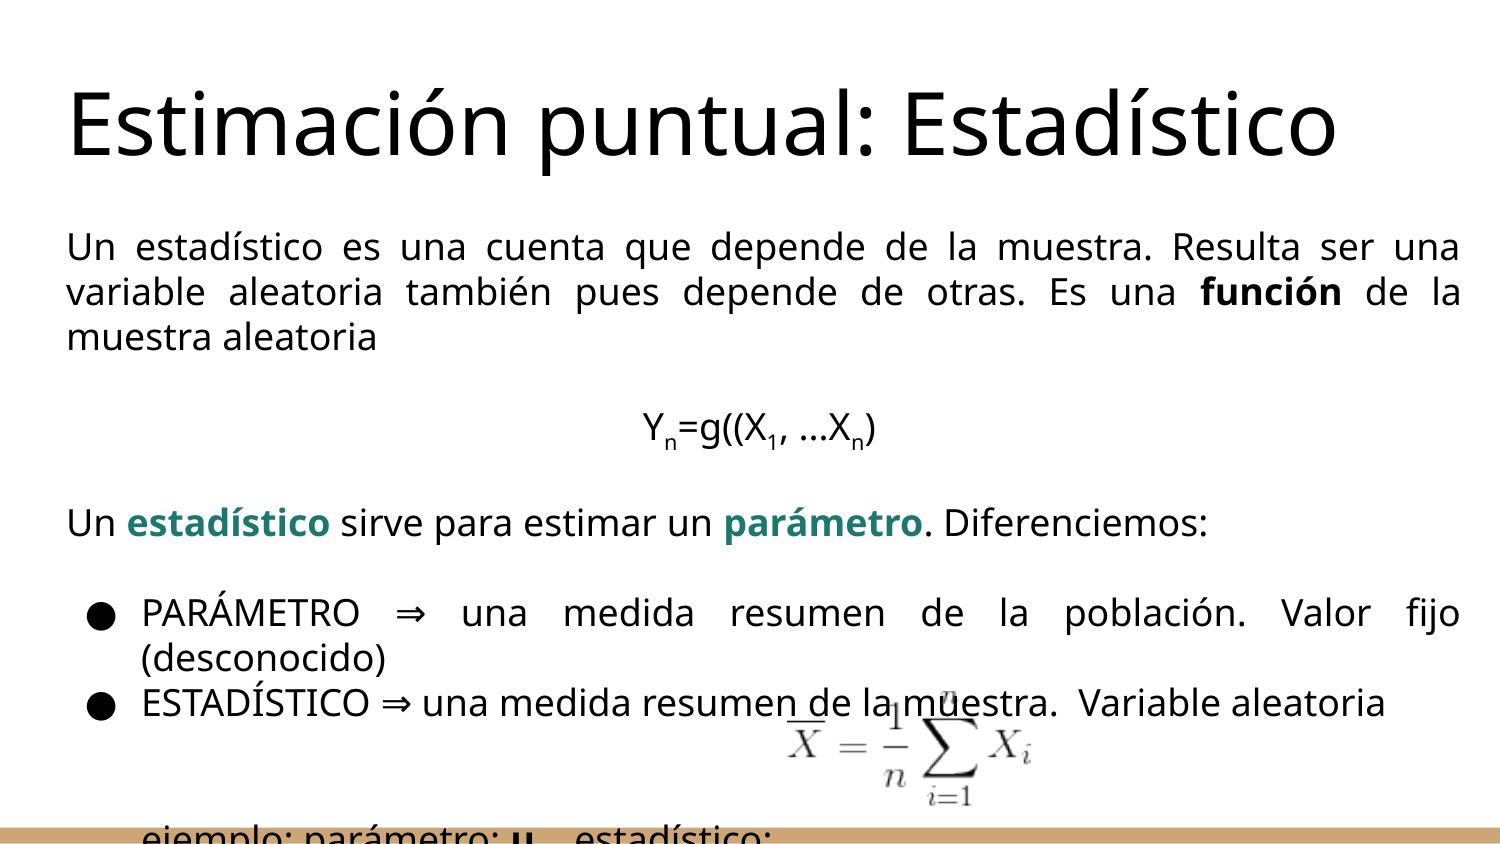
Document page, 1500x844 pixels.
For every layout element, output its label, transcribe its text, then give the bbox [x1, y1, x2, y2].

title Estimación puntual: Estadístico [51, 51, 1449, 189]
picture [787, 691, 1031, 809]
list Un estadístico es una cuenta que depende de la muestra. Resulta ser una variable aleatoria también pues depende de otras. Es una función de la muestra aleatoria Yn=g((X1, ...Xn) Un estadístico sirve para estimar un parámetro. Diferenciemos: PARÁMETRO ⇒ una medida resumen de la población. Valor fijo (desconocido) ESTADÍSTICO ⇒ una medida resumen de la muestra. Variable aleatoria ejemplo: parámetro: μ, estadístico: [51, 208, 1478, 759]
